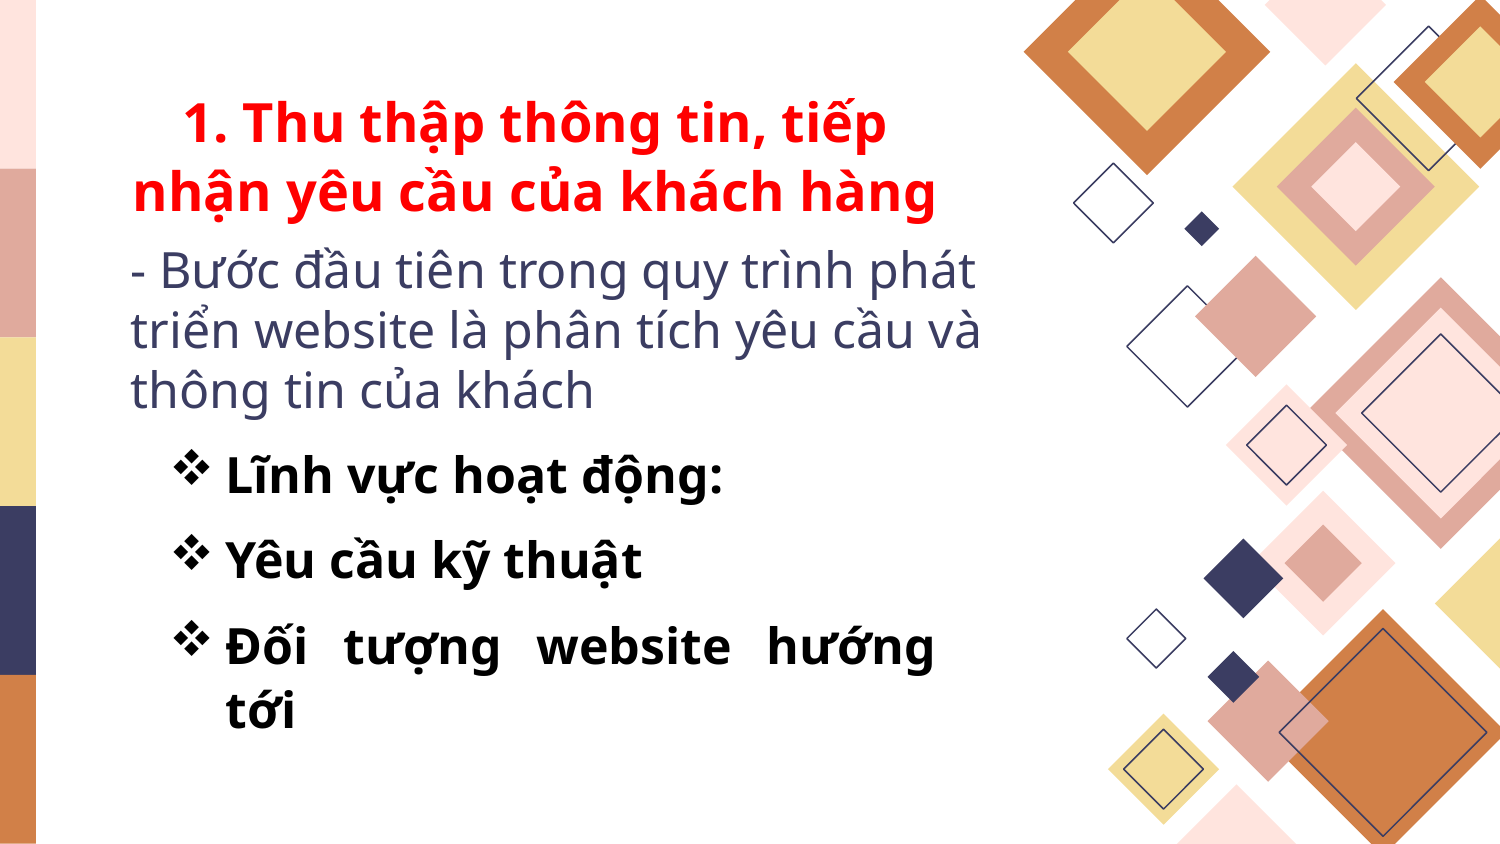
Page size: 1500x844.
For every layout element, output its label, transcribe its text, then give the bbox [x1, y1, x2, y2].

text_box Đối tượng website hướng tới [154, 602, 952, 747]
text_box Lĩnh vực hoạt động: [154, 431, 952, 511]
text_box - Bước đầu tiên trong quy trình phát triển website là phân tích yêu cầu và thông tin của khách [115, 231, 1085, 427]
text_box 1. Thu thập thông tin, tiếp nhận yêu cầu của khách hàng [0, 76, 980, 230]
text_box Yêu cầu kỹ thuật [154, 517, 952, 597]
